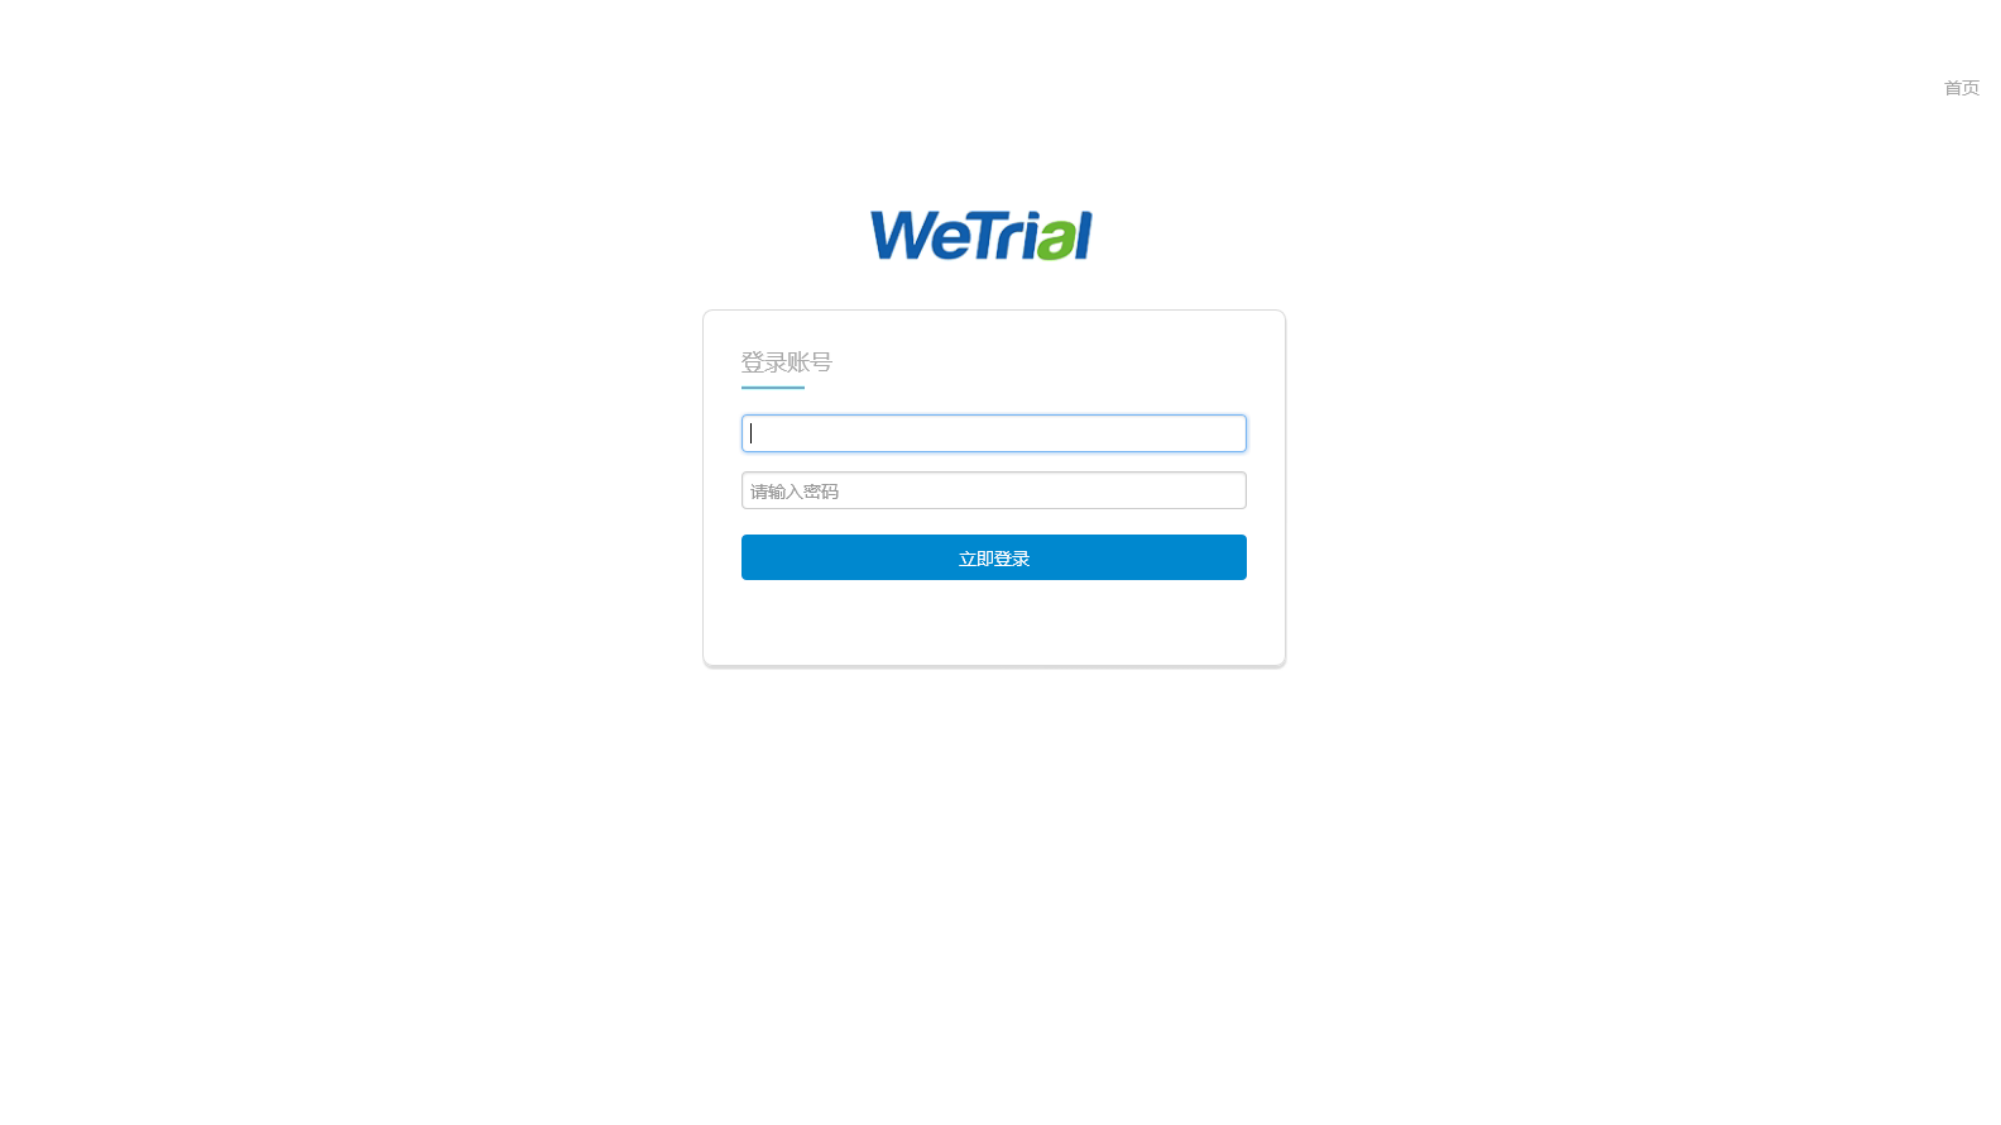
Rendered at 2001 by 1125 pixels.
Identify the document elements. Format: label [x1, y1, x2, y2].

picture [0, 64, 2000, 1061]
